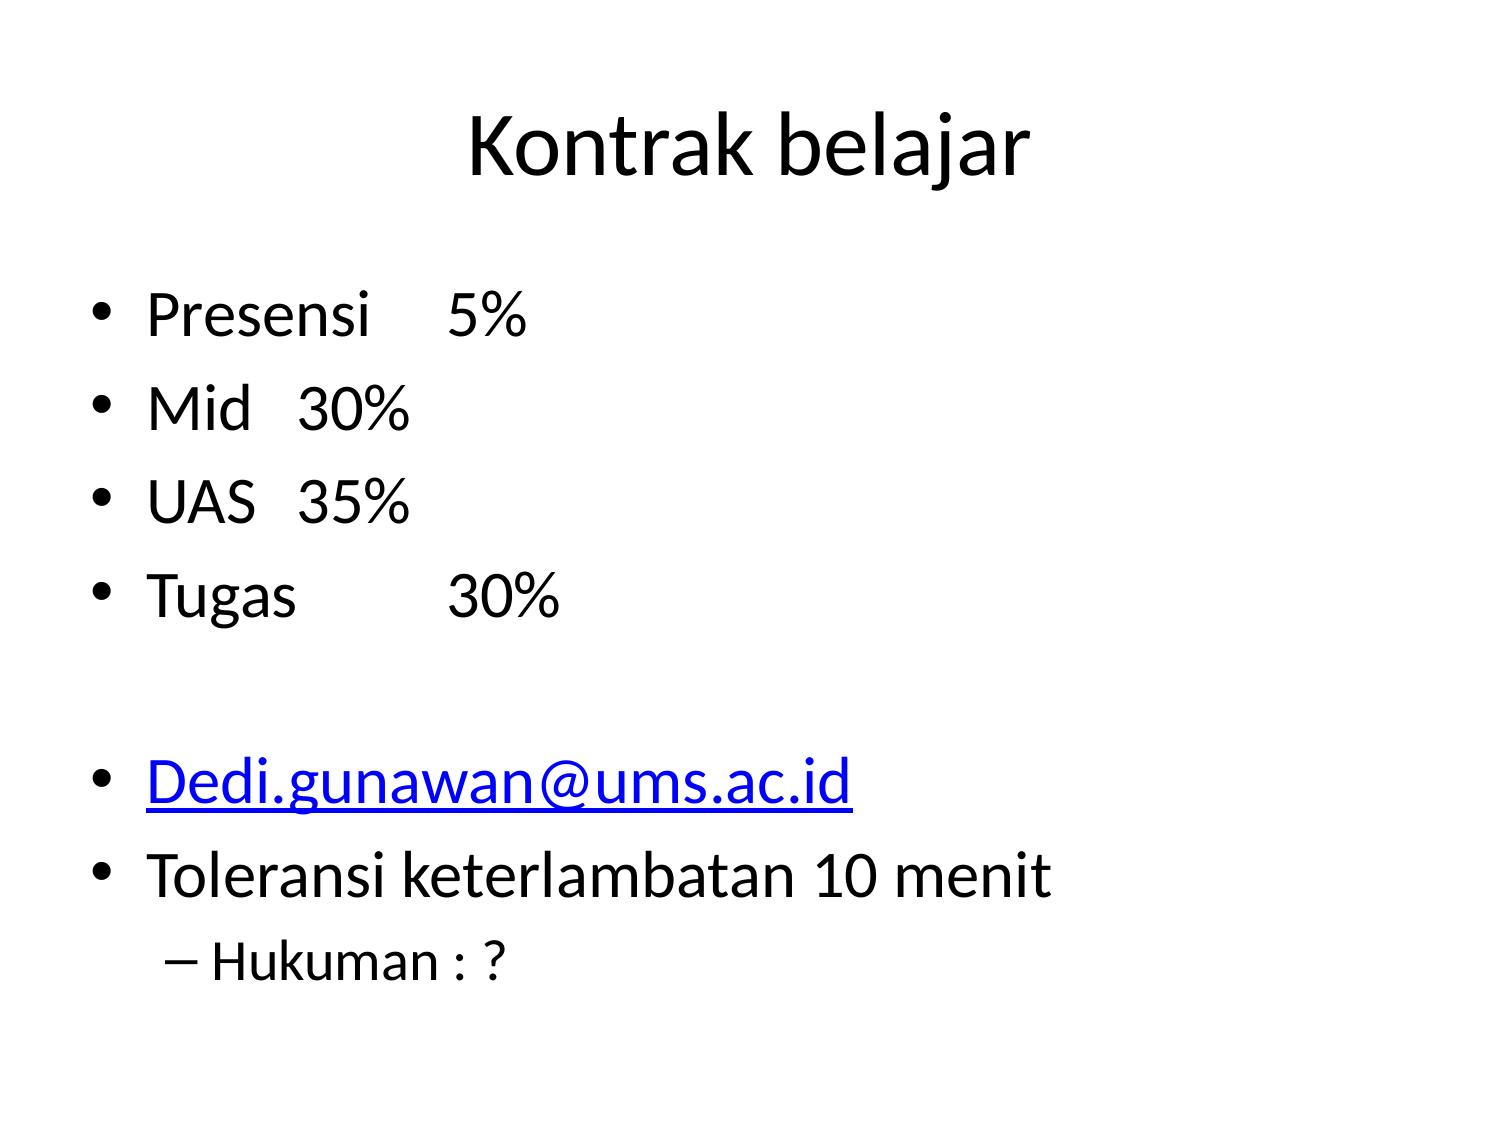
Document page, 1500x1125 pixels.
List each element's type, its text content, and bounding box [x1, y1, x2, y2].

title Kontrak belajar [75, 45, 1425, 233]
list Presensi 5% Mid 30% UAS 35% Tugas 30% Dedi.gunawan@ums.ac.id Toleransi keterlambatan 10 menit Hukuman : ? [75, 262, 1425, 1005]
